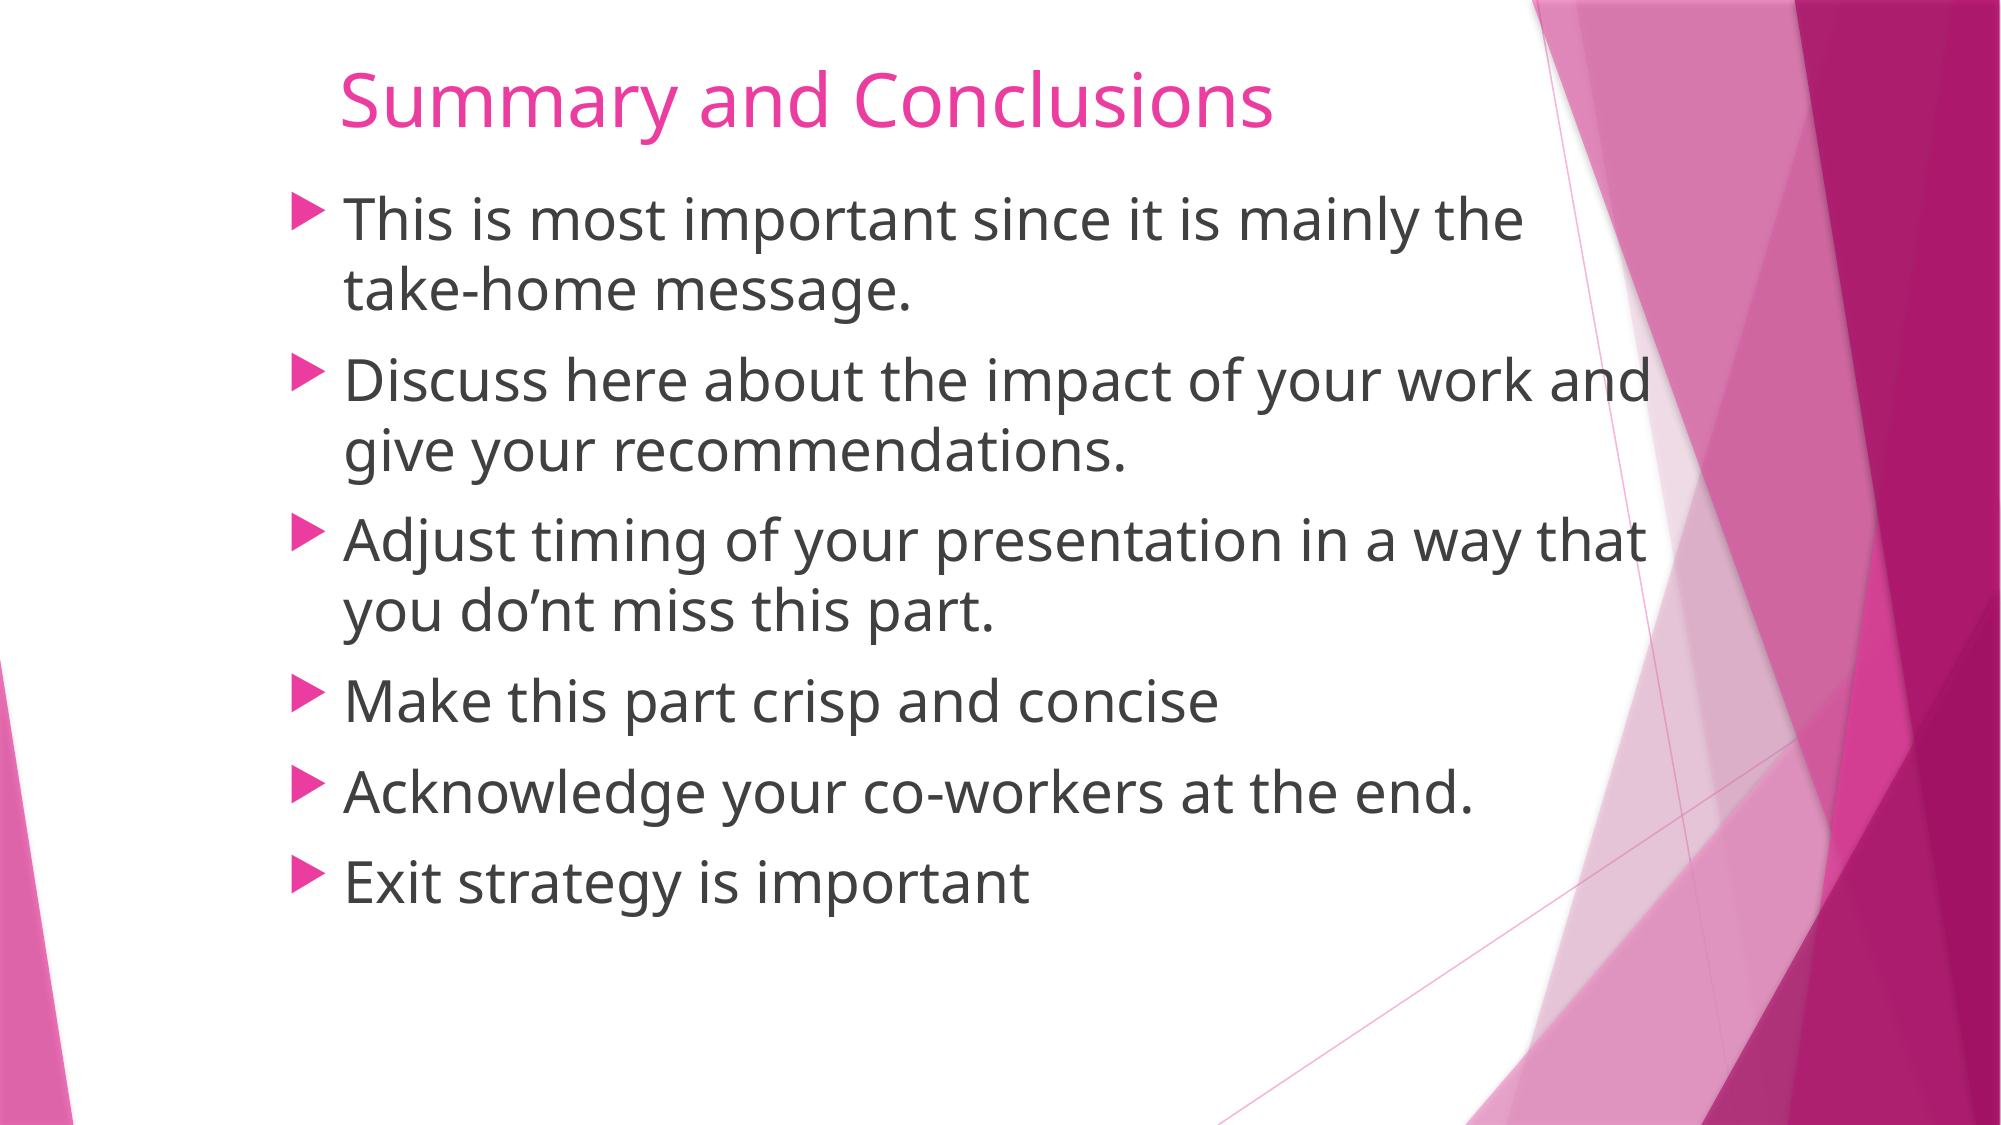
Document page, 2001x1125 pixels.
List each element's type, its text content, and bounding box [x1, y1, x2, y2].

list This is most important since it is mainly the take-home message. Discuss here about the impact of your work and give your recommendations. Adjust timing of your presentation in a way that you do’nt miss this part. Make this part crisp and concise Acknowledge your co-workers at the end. Exit strategy is important [272, 174, 1675, 1005]
title Summary and Conclusions [324, 45, 1675, 174]
